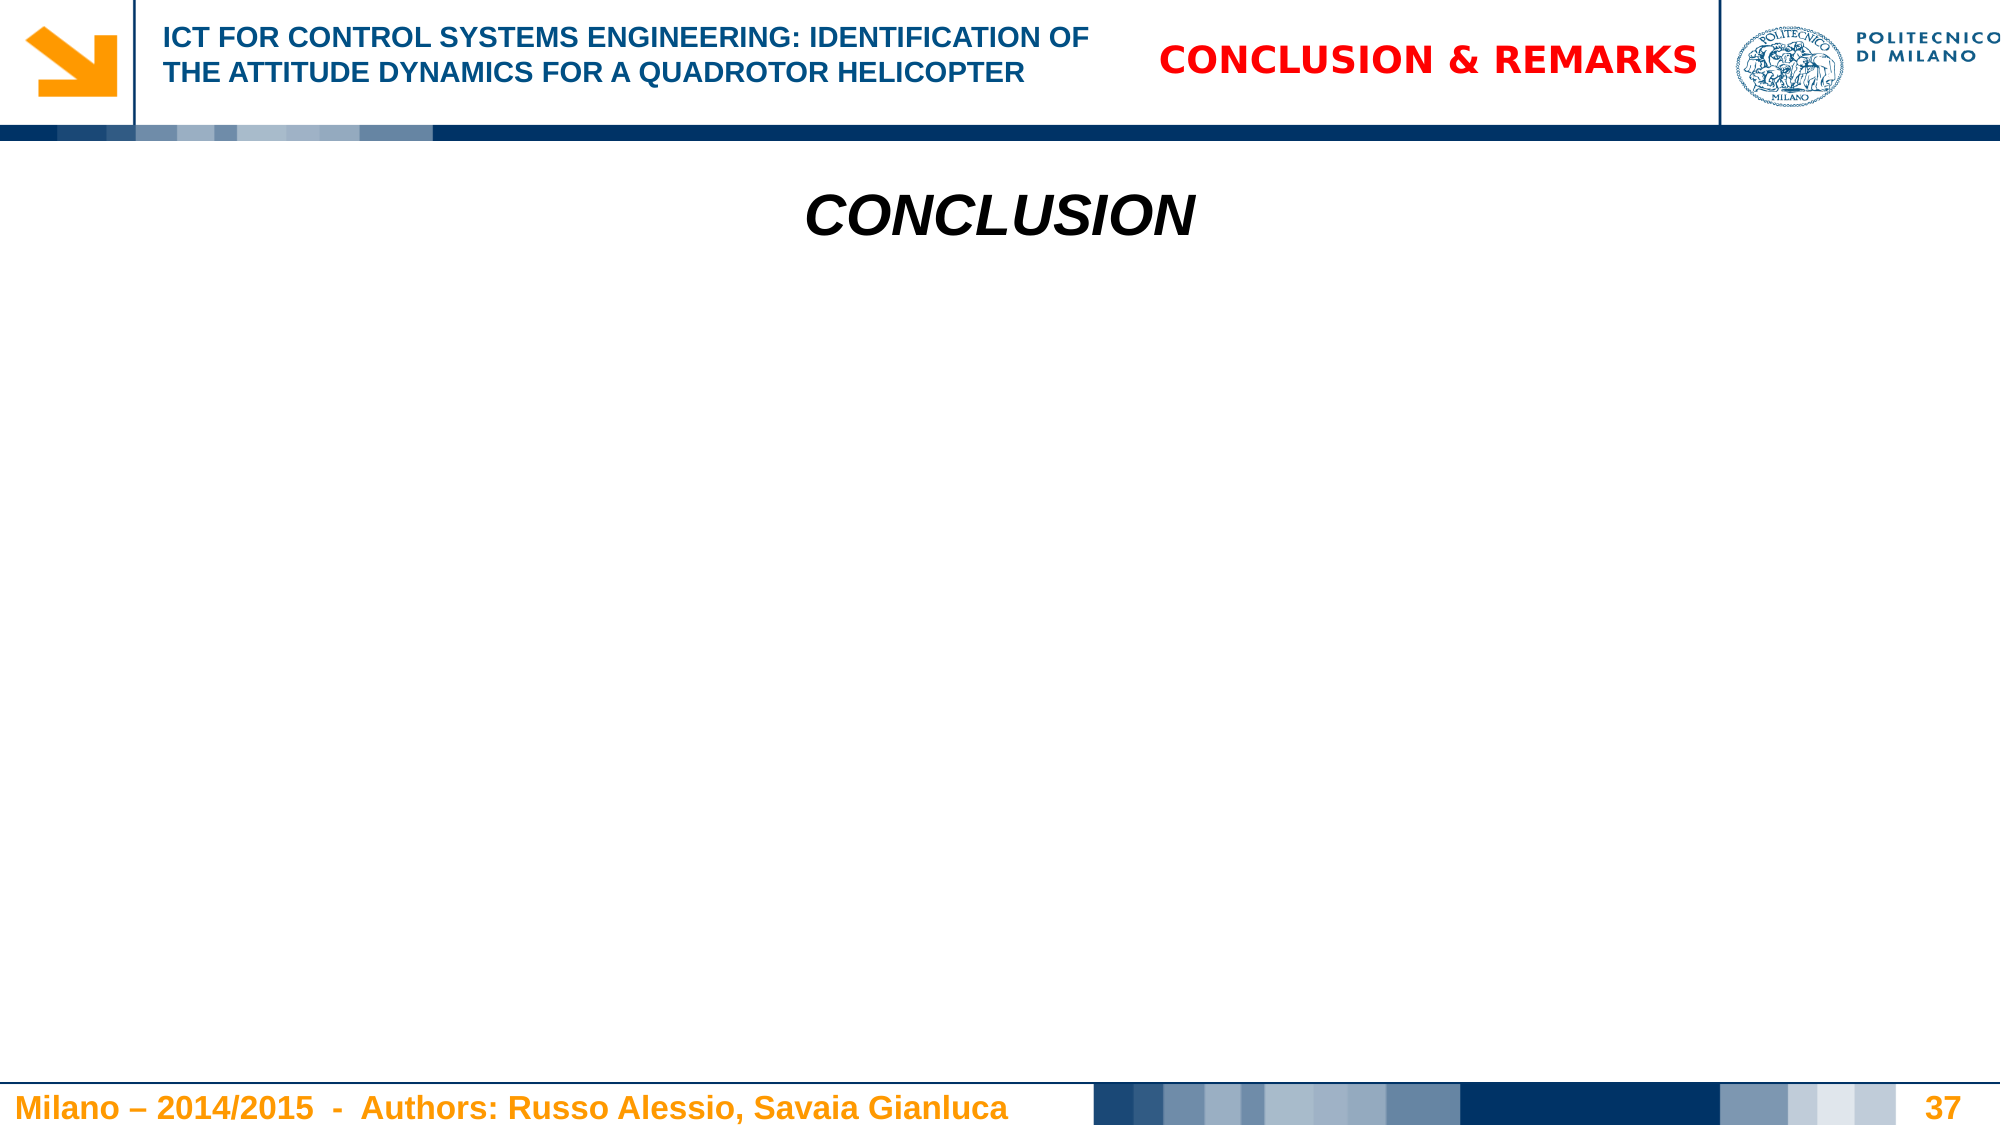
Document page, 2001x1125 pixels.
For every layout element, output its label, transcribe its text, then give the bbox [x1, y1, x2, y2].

text_box CONCLUSION & REMARKS [1144, 28, 1715, 89]
text_box CONCLUSION [789, 169, 1211, 255]
picture [0, 0, 2001, 141]
slide_number 37 [1918, 1085, 2000, 1125]
picture [0, 1082, 2000, 1125]
